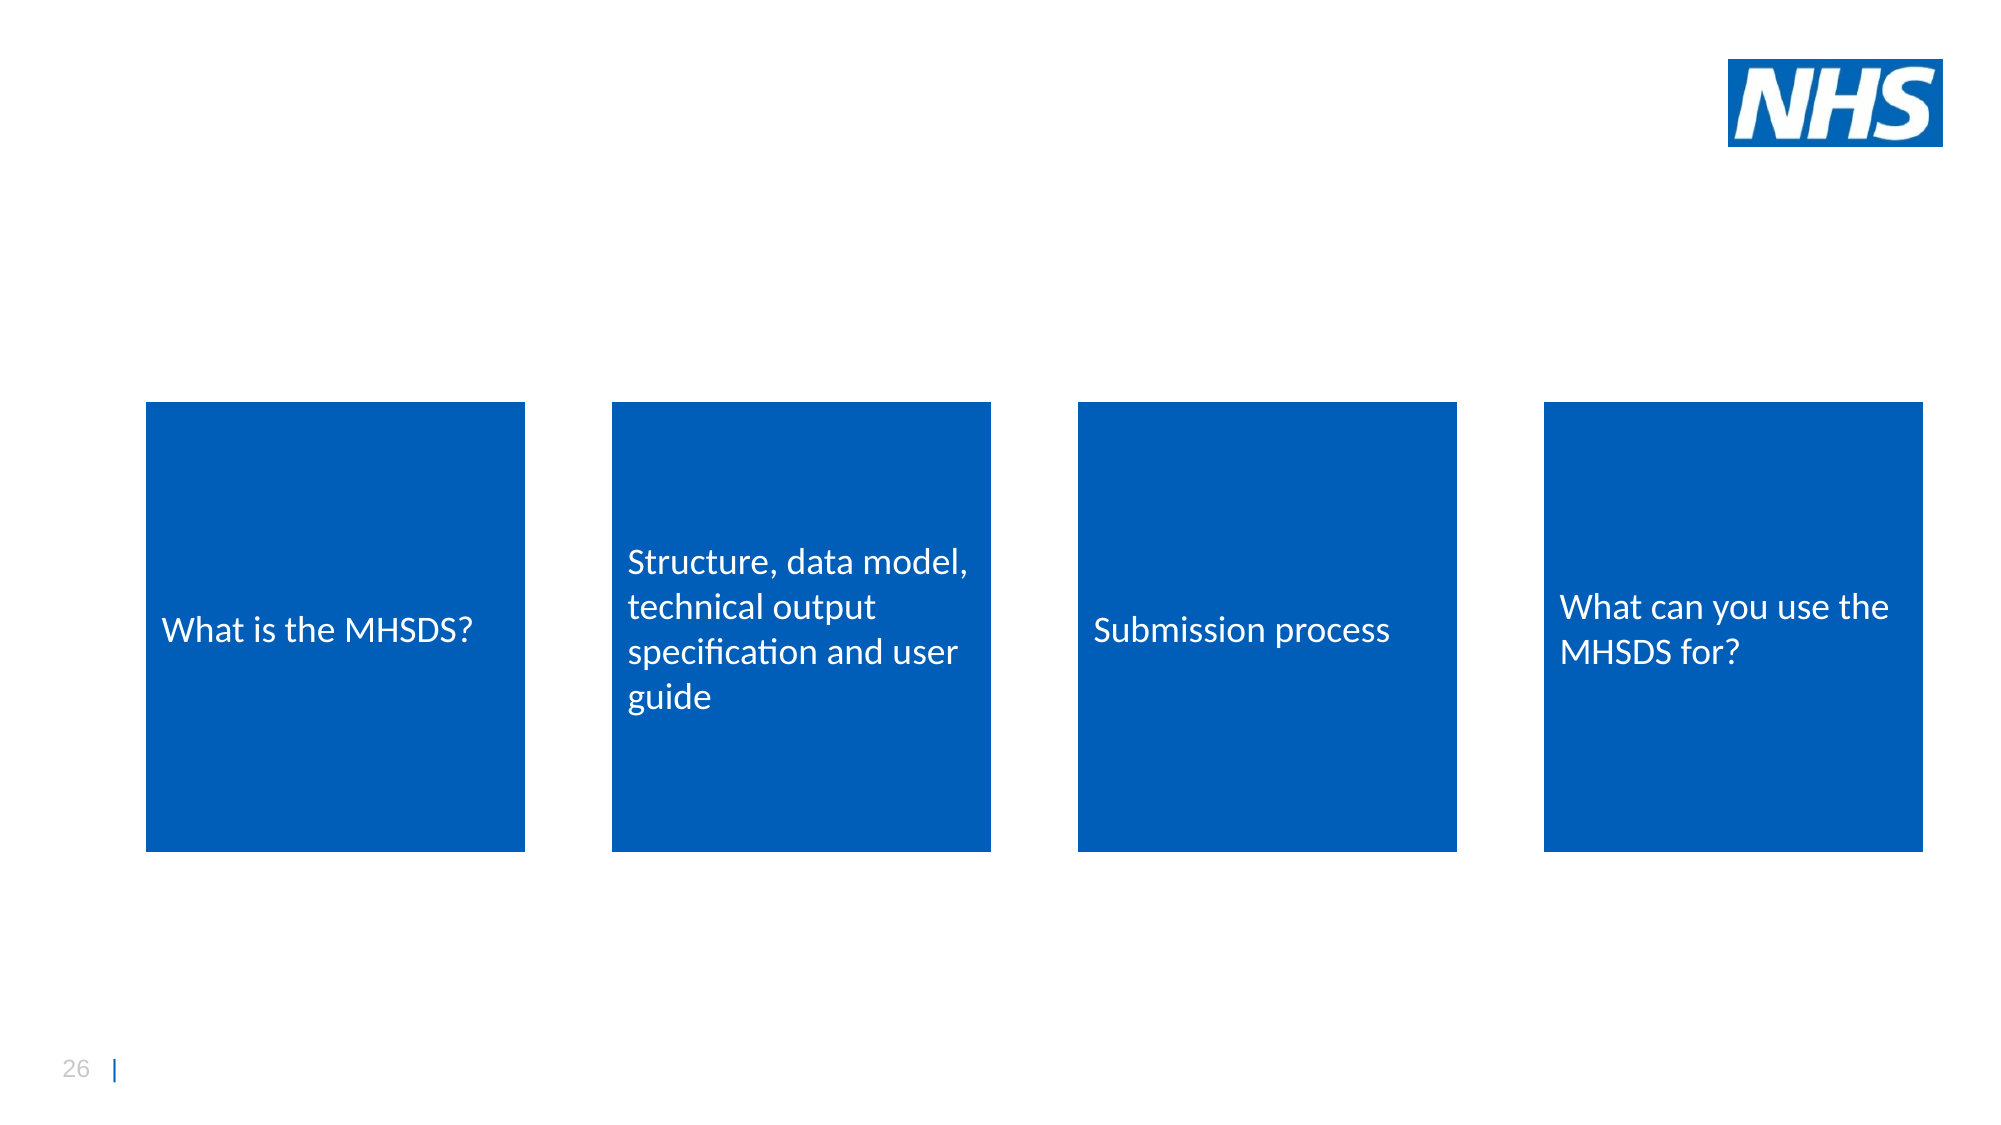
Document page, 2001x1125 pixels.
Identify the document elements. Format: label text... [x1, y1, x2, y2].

text_box Structure, data model, technical output specification and user guide [612, 402, 991, 852]
text_box What is the MHSDS? [146, 402, 525, 852]
text_box What can you use the MHSDS for? [1544, 402, 1923, 852]
picture [1728, 59, 1943, 147]
text_box Submission process [1078, 402, 1457, 852]
